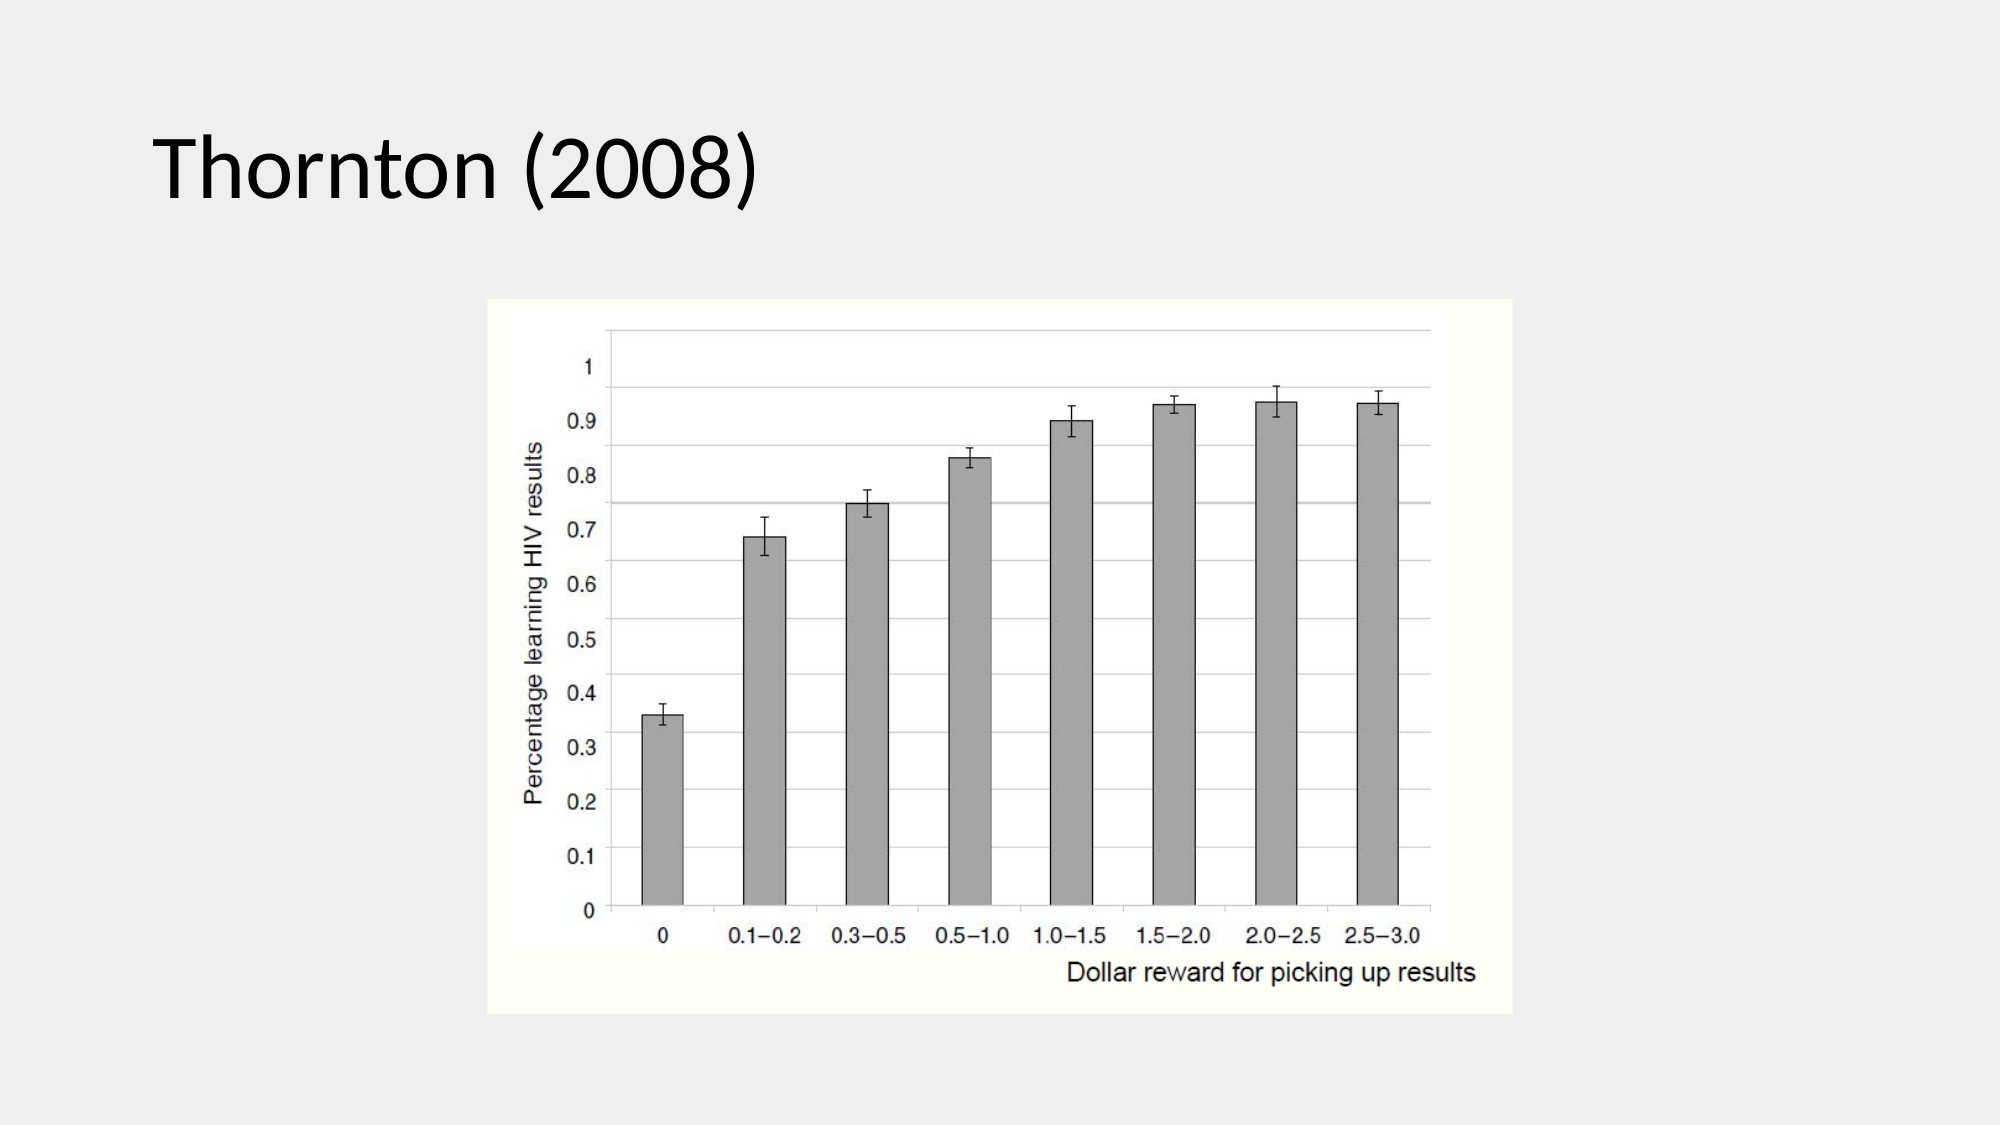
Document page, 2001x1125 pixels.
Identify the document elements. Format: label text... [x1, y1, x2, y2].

title Thornton (2008) [137, 59, 1863, 278]
picture [487, 299, 1513, 1014]
